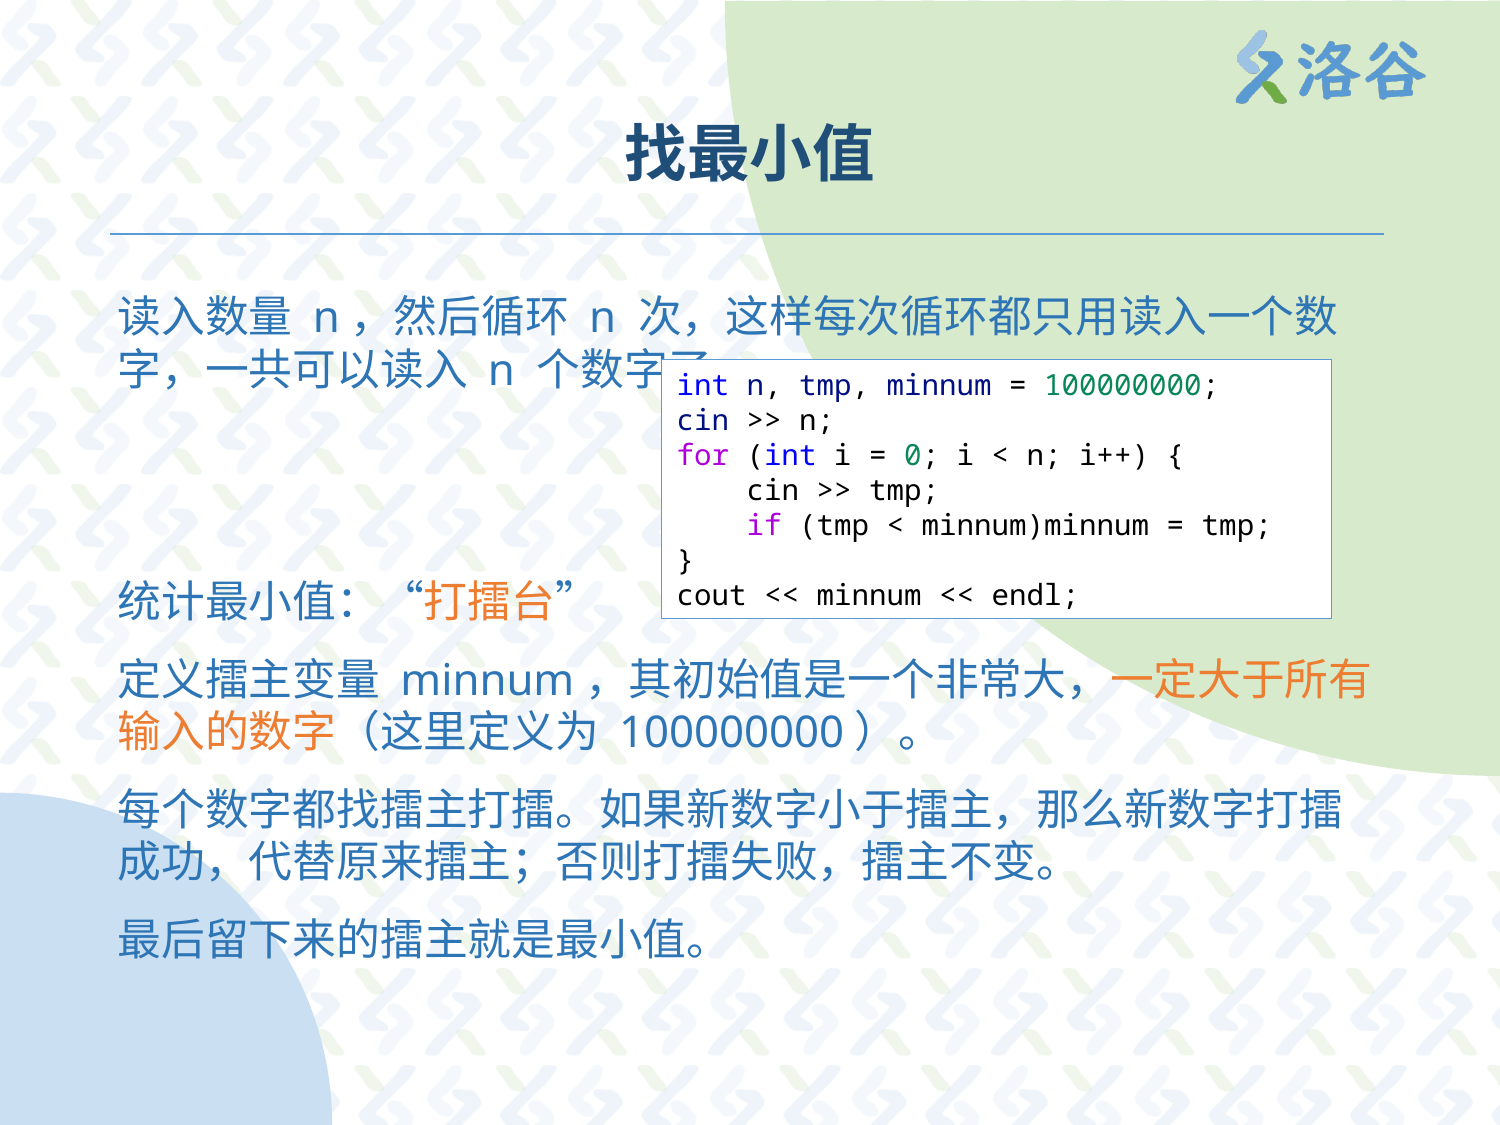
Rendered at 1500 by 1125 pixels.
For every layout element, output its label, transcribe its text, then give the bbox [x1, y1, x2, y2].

list 读入数量 n，然后循环 n 次，这样每次循环都只用读入一个数字，一共可以读入 n 个数字了。 统计最小值：“打擂台” 定义擂主变量 minnum，其初始值是一个非常大，一定大于所有输入的数字（这里定义为 100000000）。 每个数字都找擂主打擂。如果新数字小于擂主，那么新数字打擂成功，代替原来擂主；否则打擂失败，擂主不变。 最后留下来的擂主就是最小值。 [102, 281, 1397, 1016]
text_box int n, tmp, minnum = 100000000; cin >> n; for (int i = 0; i < n; i++) { cin >> tmp; if (tmp < minnum)minnum = tmp; } cout << minnum << endl; [661, 359, 1332, 619]
picture [1235, 26, 1427, 108]
title 找最小值 [102, 77, 1397, 198]
